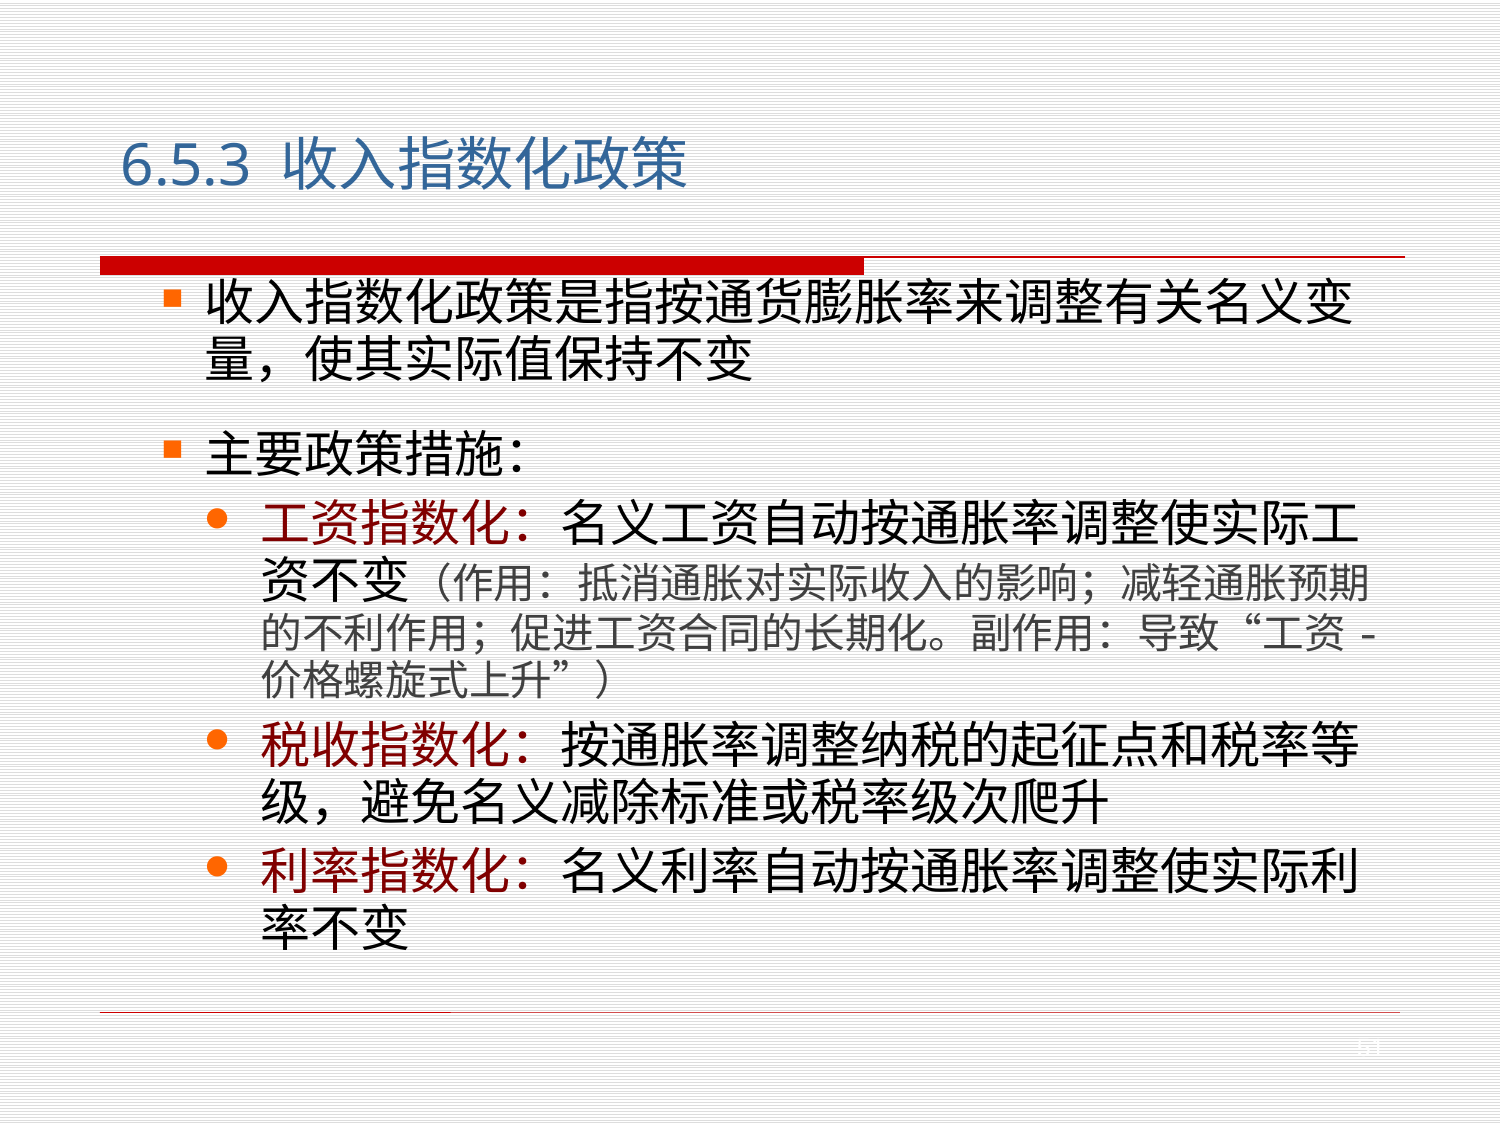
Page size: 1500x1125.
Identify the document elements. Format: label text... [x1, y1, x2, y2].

text_box 6.5.3 收入指数化政策 [120, 113, 951, 198]
text_box 收入指数化政策是指按通货膨胀率来调整有关名义变量，使其实际值保持不变 主要政策措施： 工资指数化：名义工资自动按通胀率调整使实际工资不变（作用：抵消通胀对实际收入的影响；减轻通胀预期的不利作用；促进工资合同的长期化。副作用：导致“工资-价格螺旋式上升”） 税收指数化：按通胀率调整纳税的起征点和税率等级，避免名义减除标准或税率级次爬升 利率指数化：名义利率自动按通胀率调整使实际利率不变 [87, 267, 1399, 1024]
slide_number 51 [1074, 1024, 1401, 1103]
